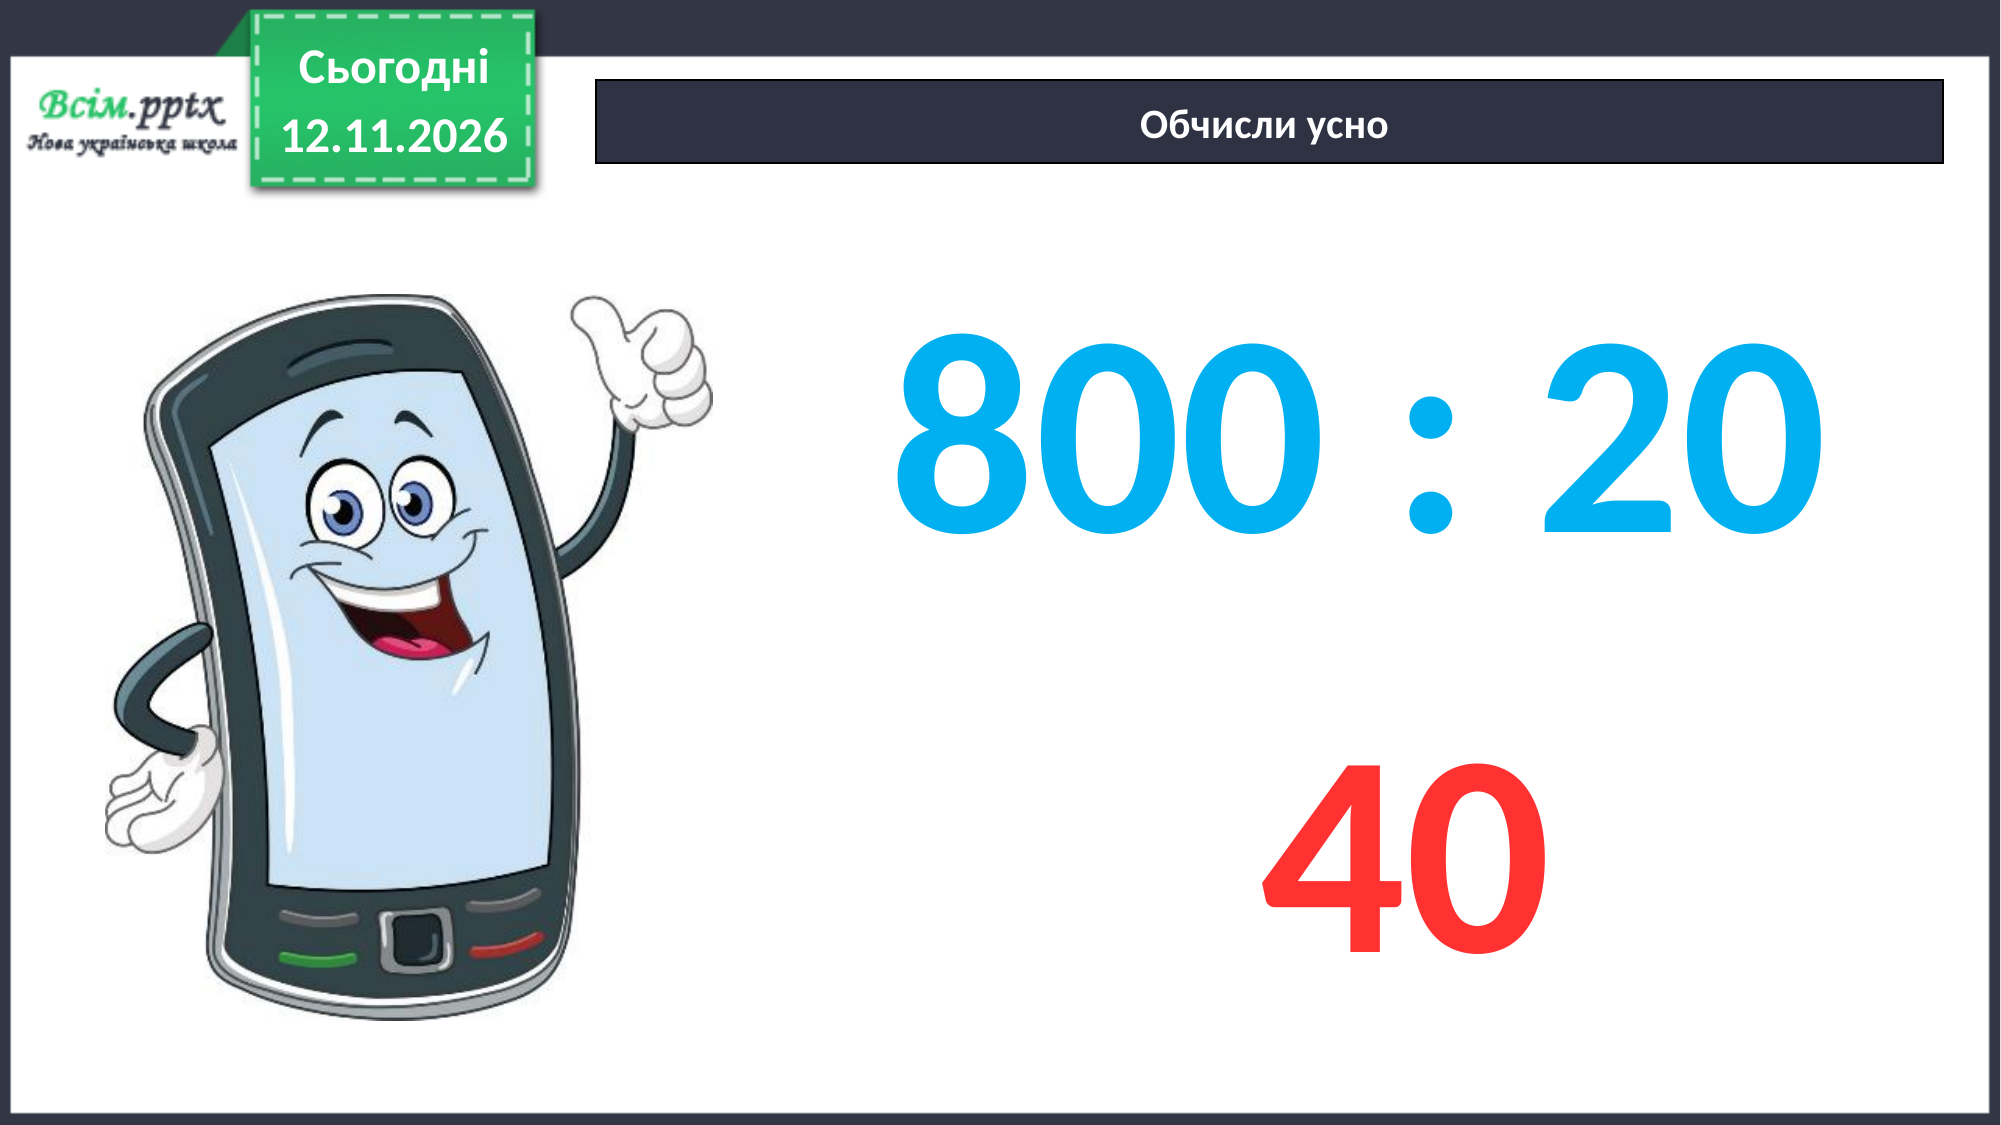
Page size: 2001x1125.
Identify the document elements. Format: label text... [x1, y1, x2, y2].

text_box 40 [1244, 657, 1567, 1018]
picture [0, 0, 2001, 1125]
text_box 800 : 20 [874, 237, 1843, 598]
text_box 18.02.2022 [263, 101, 524, 164]
text_box Обчисли усно [595, 79, 1944, 164]
text_box Сьогодні [284, 26, 535, 101]
